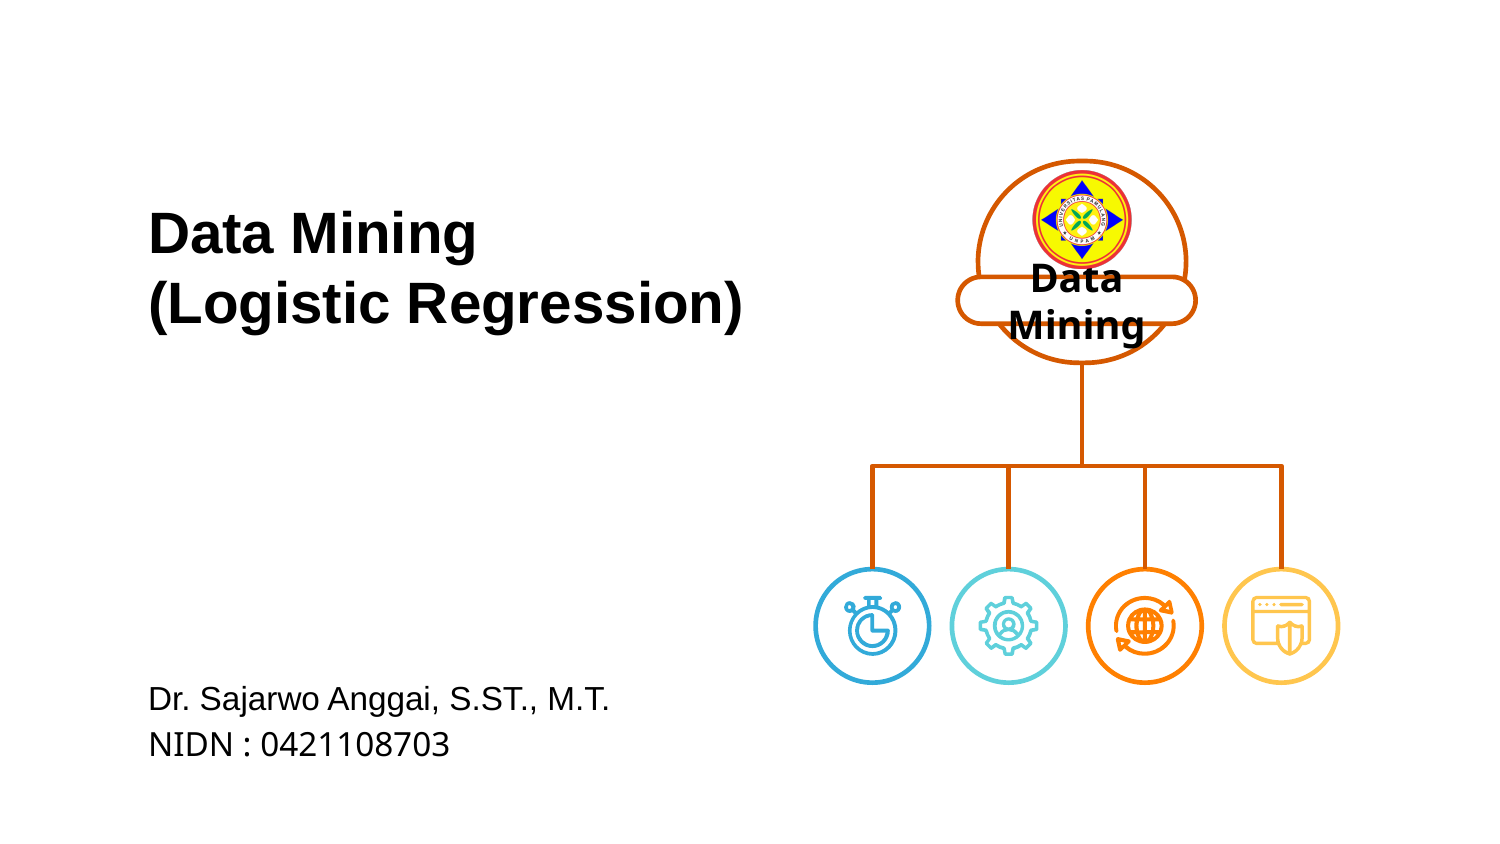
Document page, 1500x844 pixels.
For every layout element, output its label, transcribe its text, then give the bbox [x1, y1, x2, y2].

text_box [941, 429, 1073, 503]
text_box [978, 595, 1039, 657]
text_box [815, 569, 930, 683]
subtitle Dr. Sajarwo Anggai, S.ST., M.T. NIDN : 0421108703 [133, 655, 725, 770]
text_box [1042, 161, 1122, 168]
text_box [1132, 173, 1187, 280]
picture [1032, 169, 1132, 269]
title Data Mining (Logistic Regression) [133, 175, 968, 356]
text_box [978, 175, 1031, 276]
text_box [1224, 569, 1339, 683]
text_box [1088, 574, 1202, 683]
text_box [951, 580, 1066, 683]
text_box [1250, 595, 1312, 657]
text_box Data Mining [957, 276, 1196, 324]
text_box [843, 595, 902, 657]
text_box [1010, 434, 1073, 498]
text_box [1112, 595, 1178, 657]
text_box [999, 324, 1165, 363]
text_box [873, 360, 1081, 572]
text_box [1078, 366, 1286, 566]
